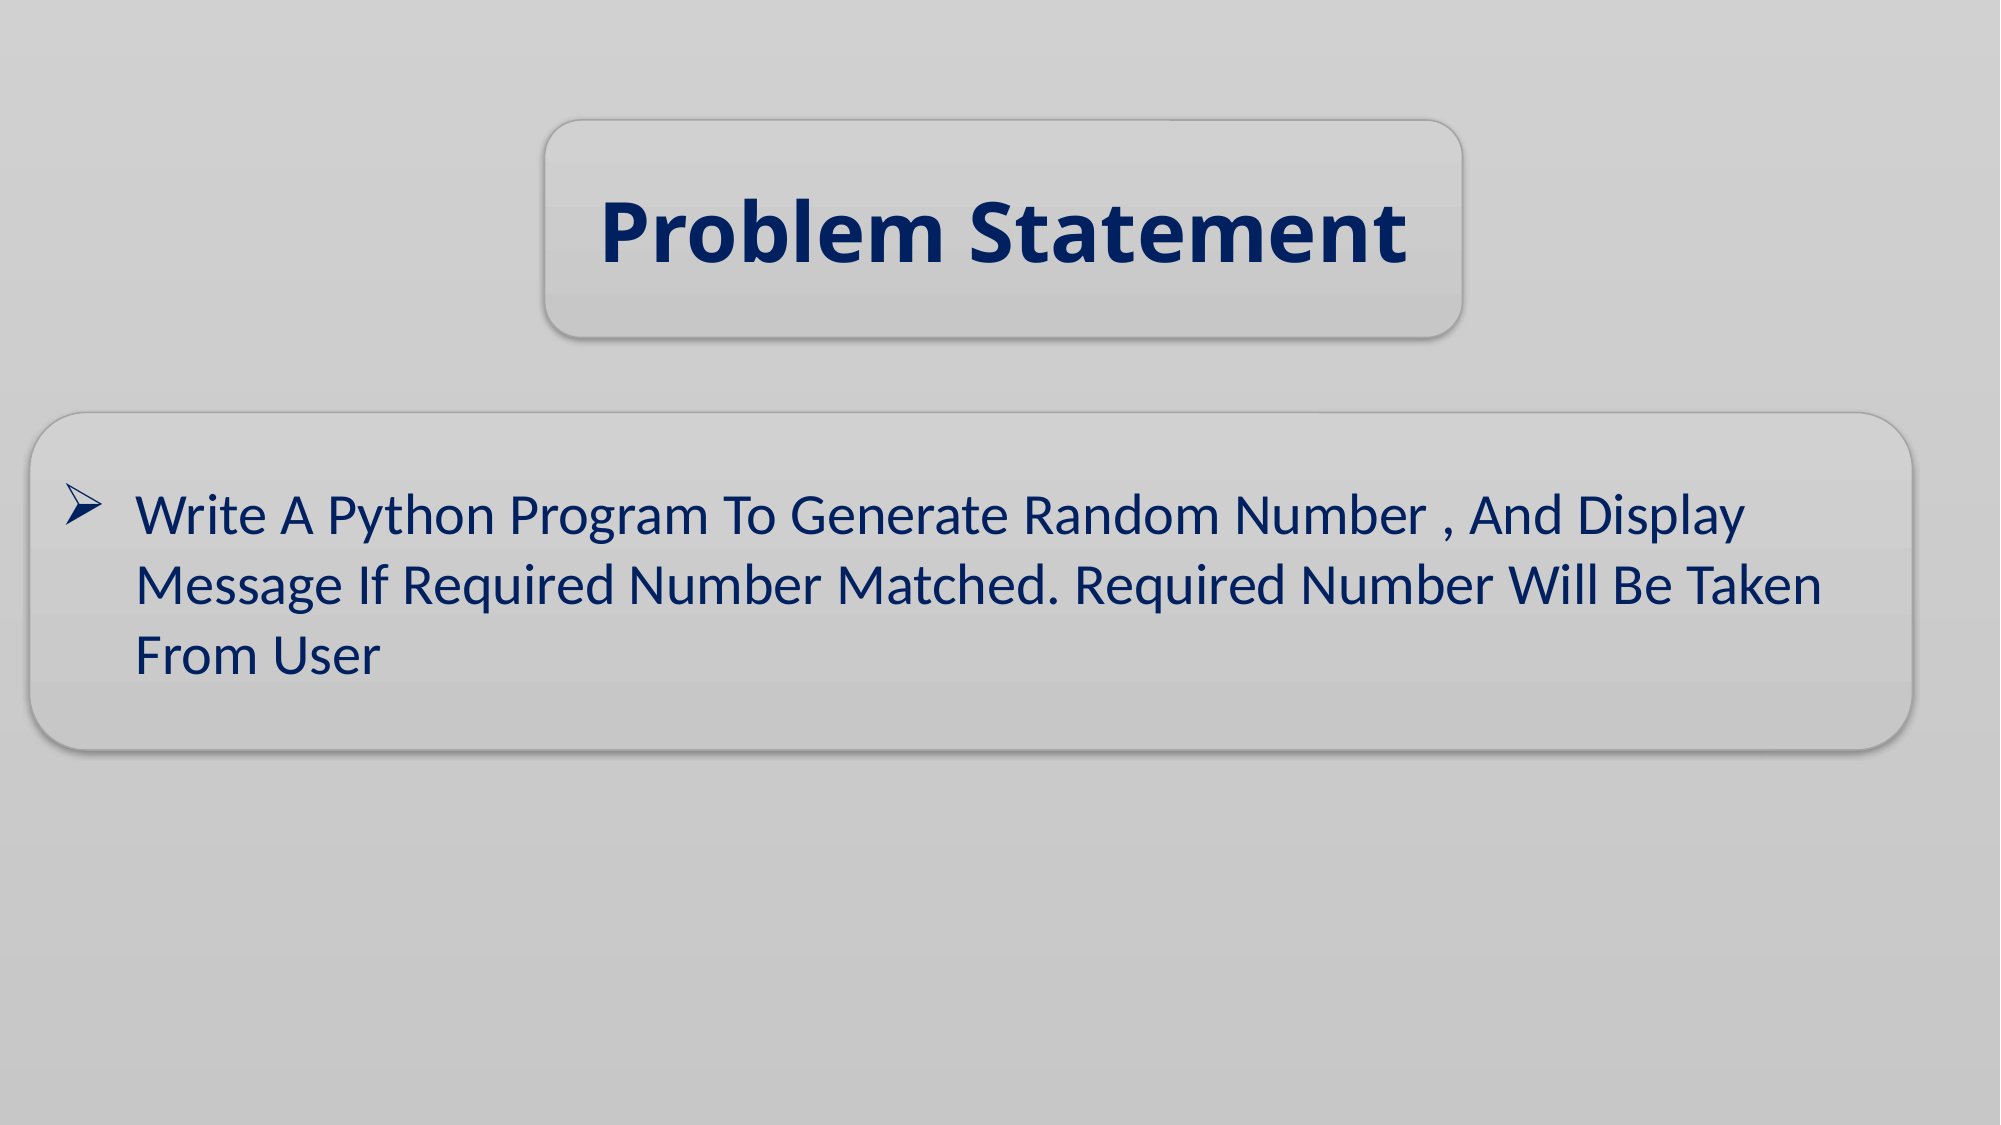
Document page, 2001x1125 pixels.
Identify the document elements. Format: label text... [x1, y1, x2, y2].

text_box Write A Python Program To Generate Random Number , And Display Message If Required Number Matched. Required Number Will Be Taken From User [28, 411, 1914, 751]
text_box Problem Statement [543, 119, 1464, 339]
